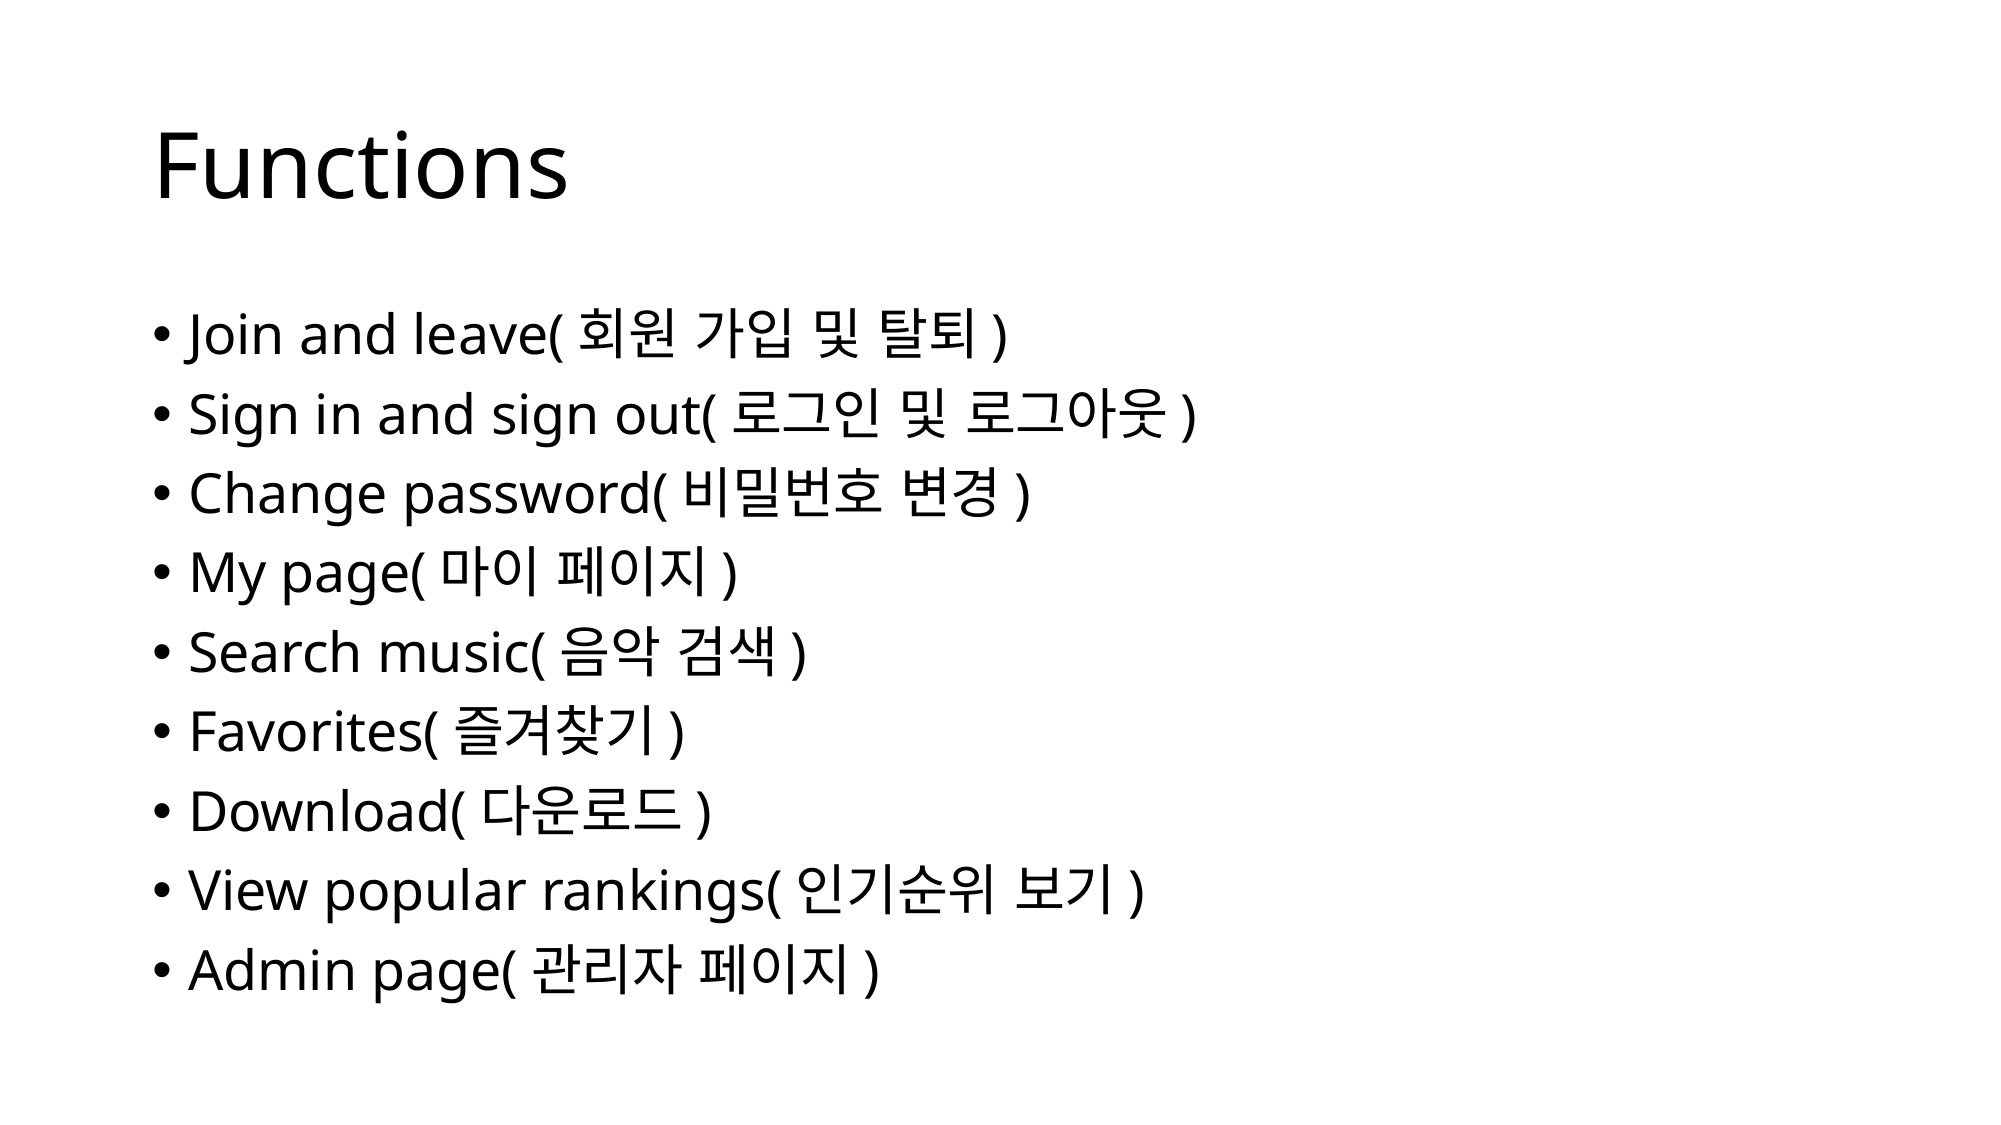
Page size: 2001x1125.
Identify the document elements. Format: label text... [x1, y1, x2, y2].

title Functions [137, 59, 1863, 278]
list Join and leave(회원 가입 및 탈퇴) Sign in and sign out(로그인 및 로그아웃) Change password(비밀번호 변경) My page(마이 페이지) Search music(음악 검색) Favorites(즐겨찾기) Download(다운로드) View popular rankings(인기순위 보기) Admin page(관리자 페이지) [137, 299, 1863, 1014]
